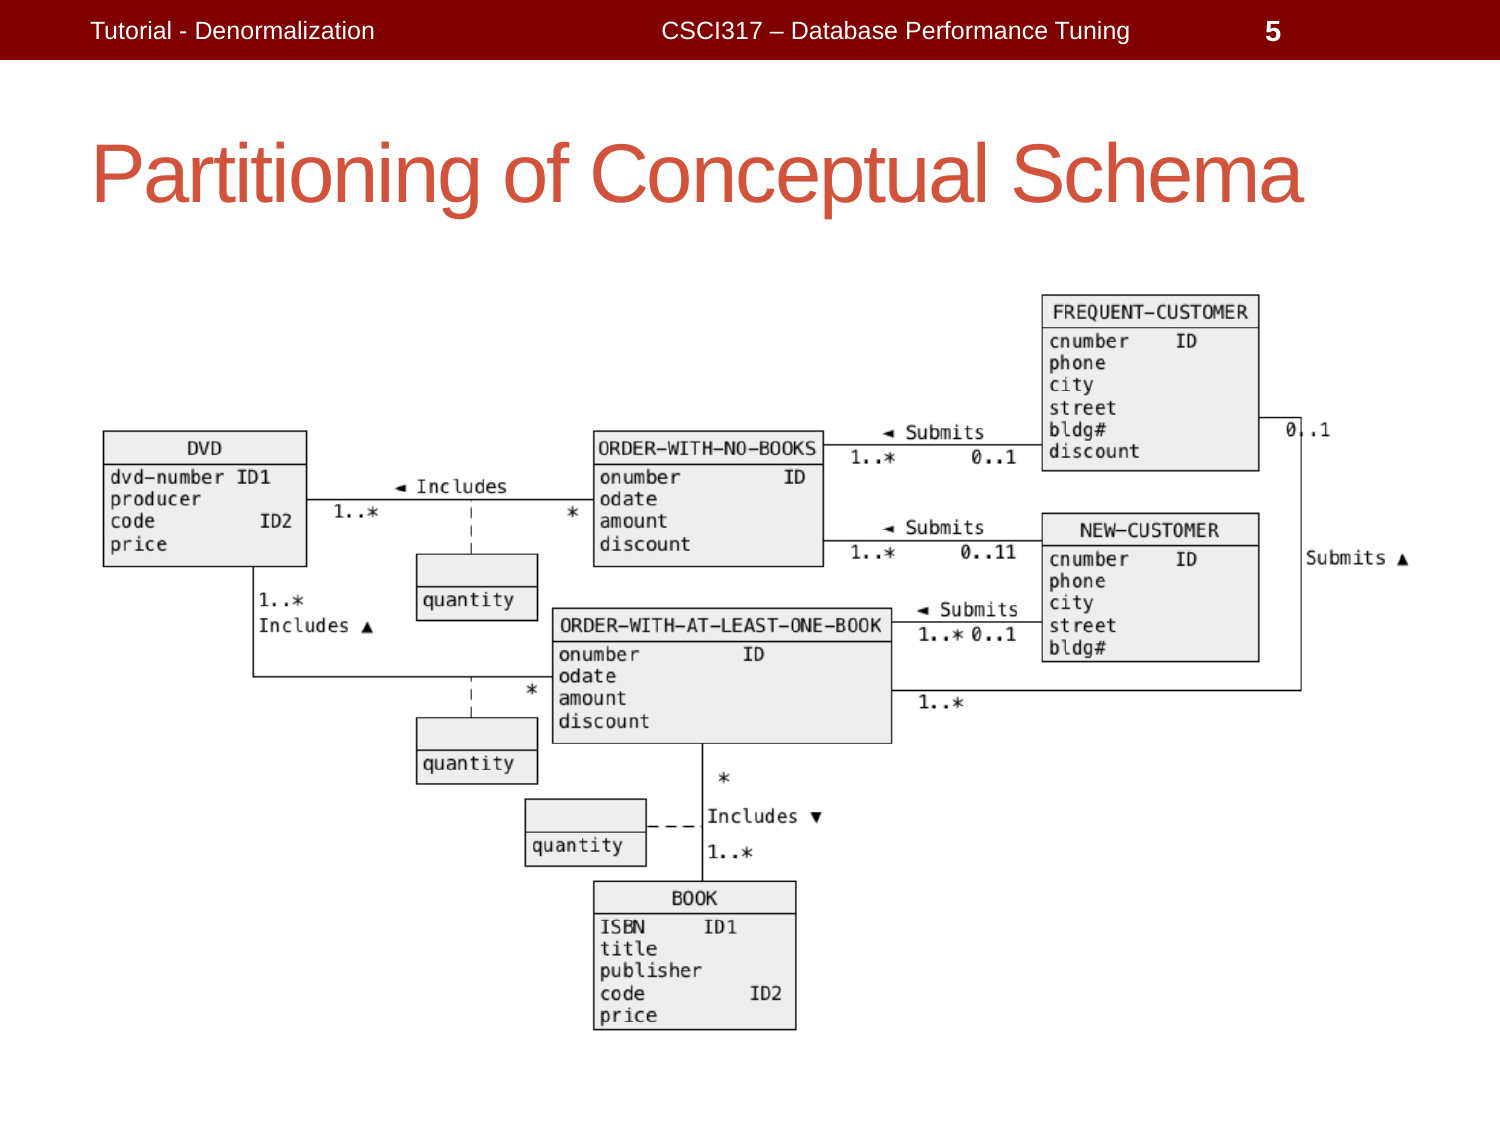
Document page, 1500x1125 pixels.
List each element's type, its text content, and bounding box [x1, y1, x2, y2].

title Partitioning of Conceptual Schema [75, 87, 1425, 250]
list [74, 290, 1426, 1035]
footer CSCI317 – Database Performance Tuning [562, 3, 1238, 57]
slide_number Tutorial - Denormalization [75, 3, 550, 57]
slide_number 5 [1250, 3, 1425, 57]
